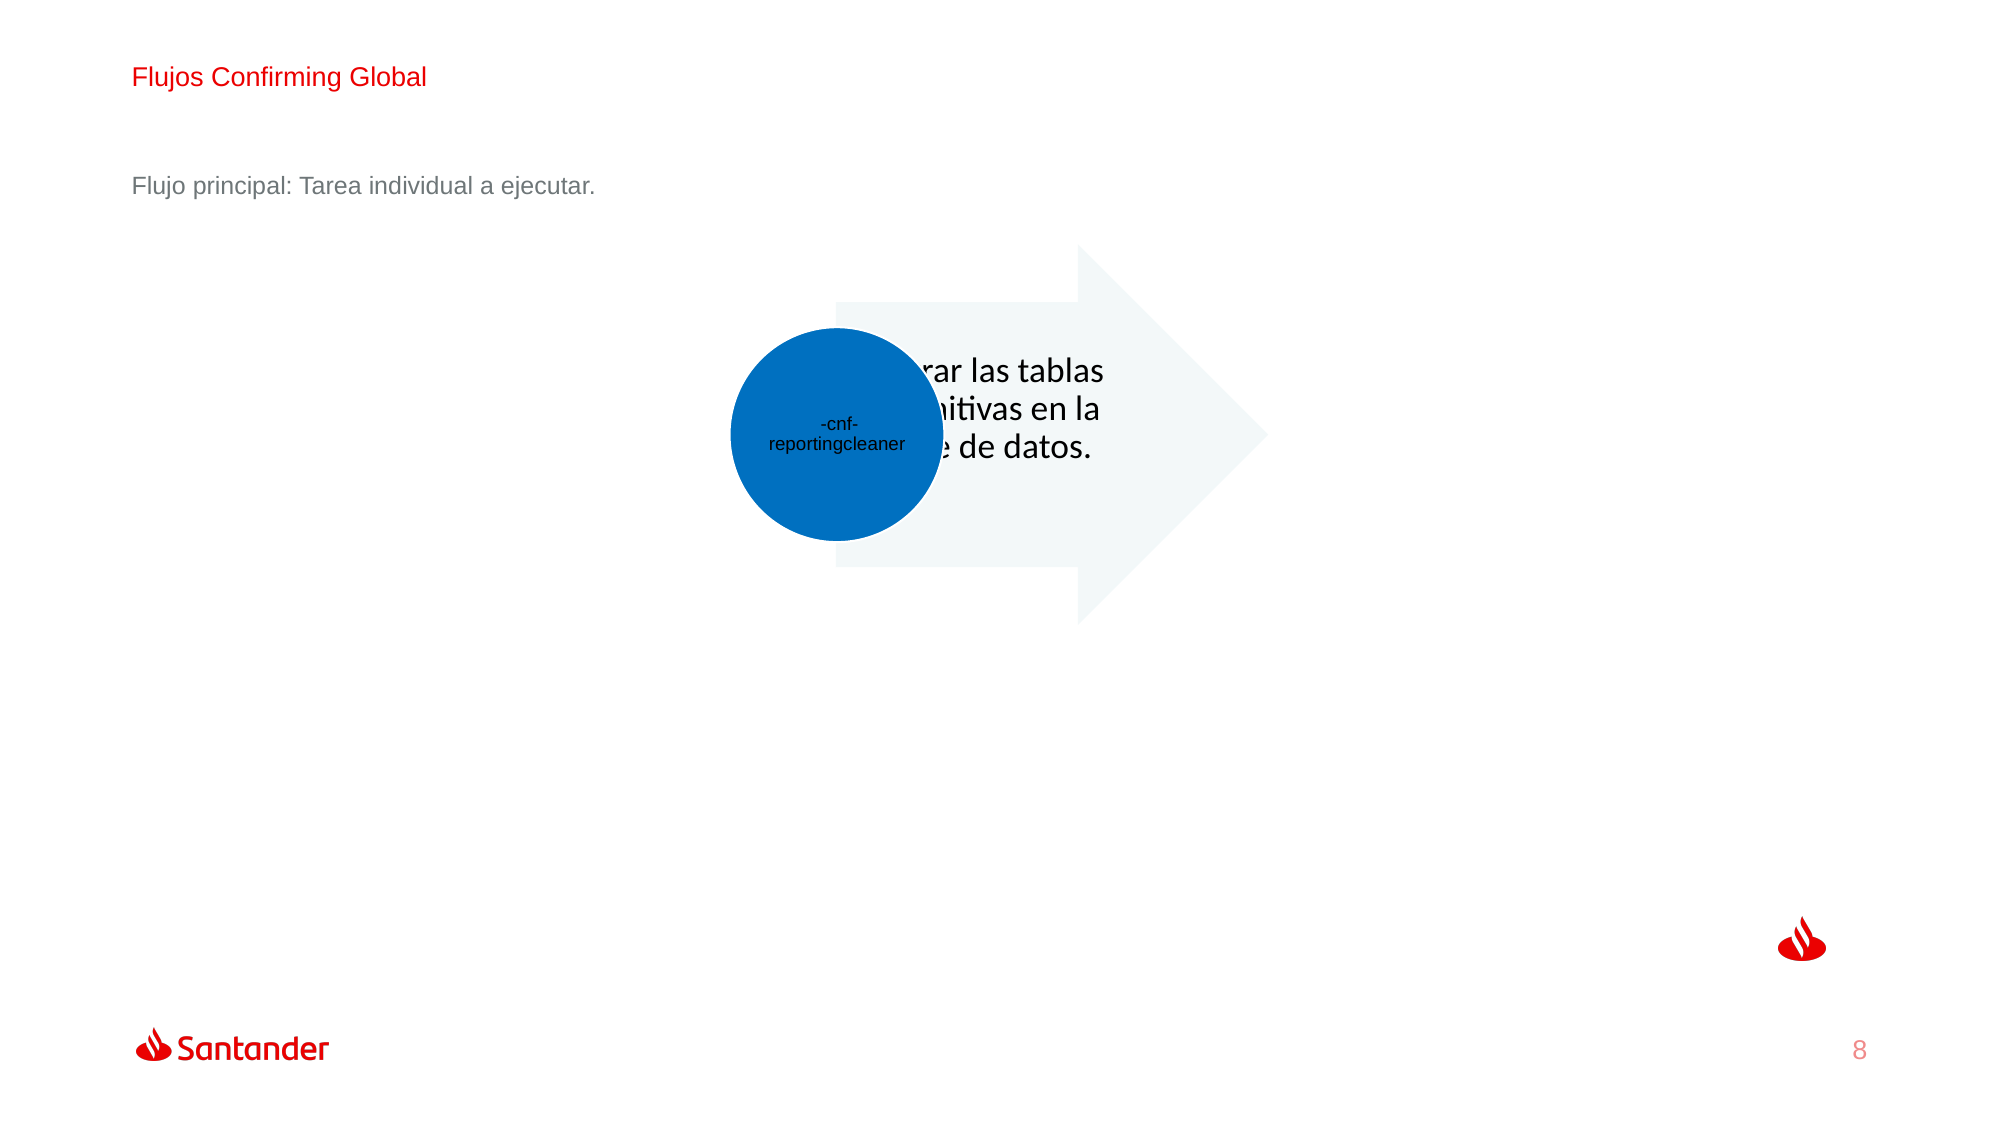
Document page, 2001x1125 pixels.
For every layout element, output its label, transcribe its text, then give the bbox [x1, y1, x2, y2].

slide_number 8 [1432, 1018, 1883, 1079]
picture [136, 1027, 329, 1061]
picture [1778, 916, 1826, 961]
list Flujos Confirming Global [116, 55, 1882, 106]
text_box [0, 246, 1997, 623]
list Flujo principal: Tarea individual a ejecutar. [116, 165, 759, 246]
